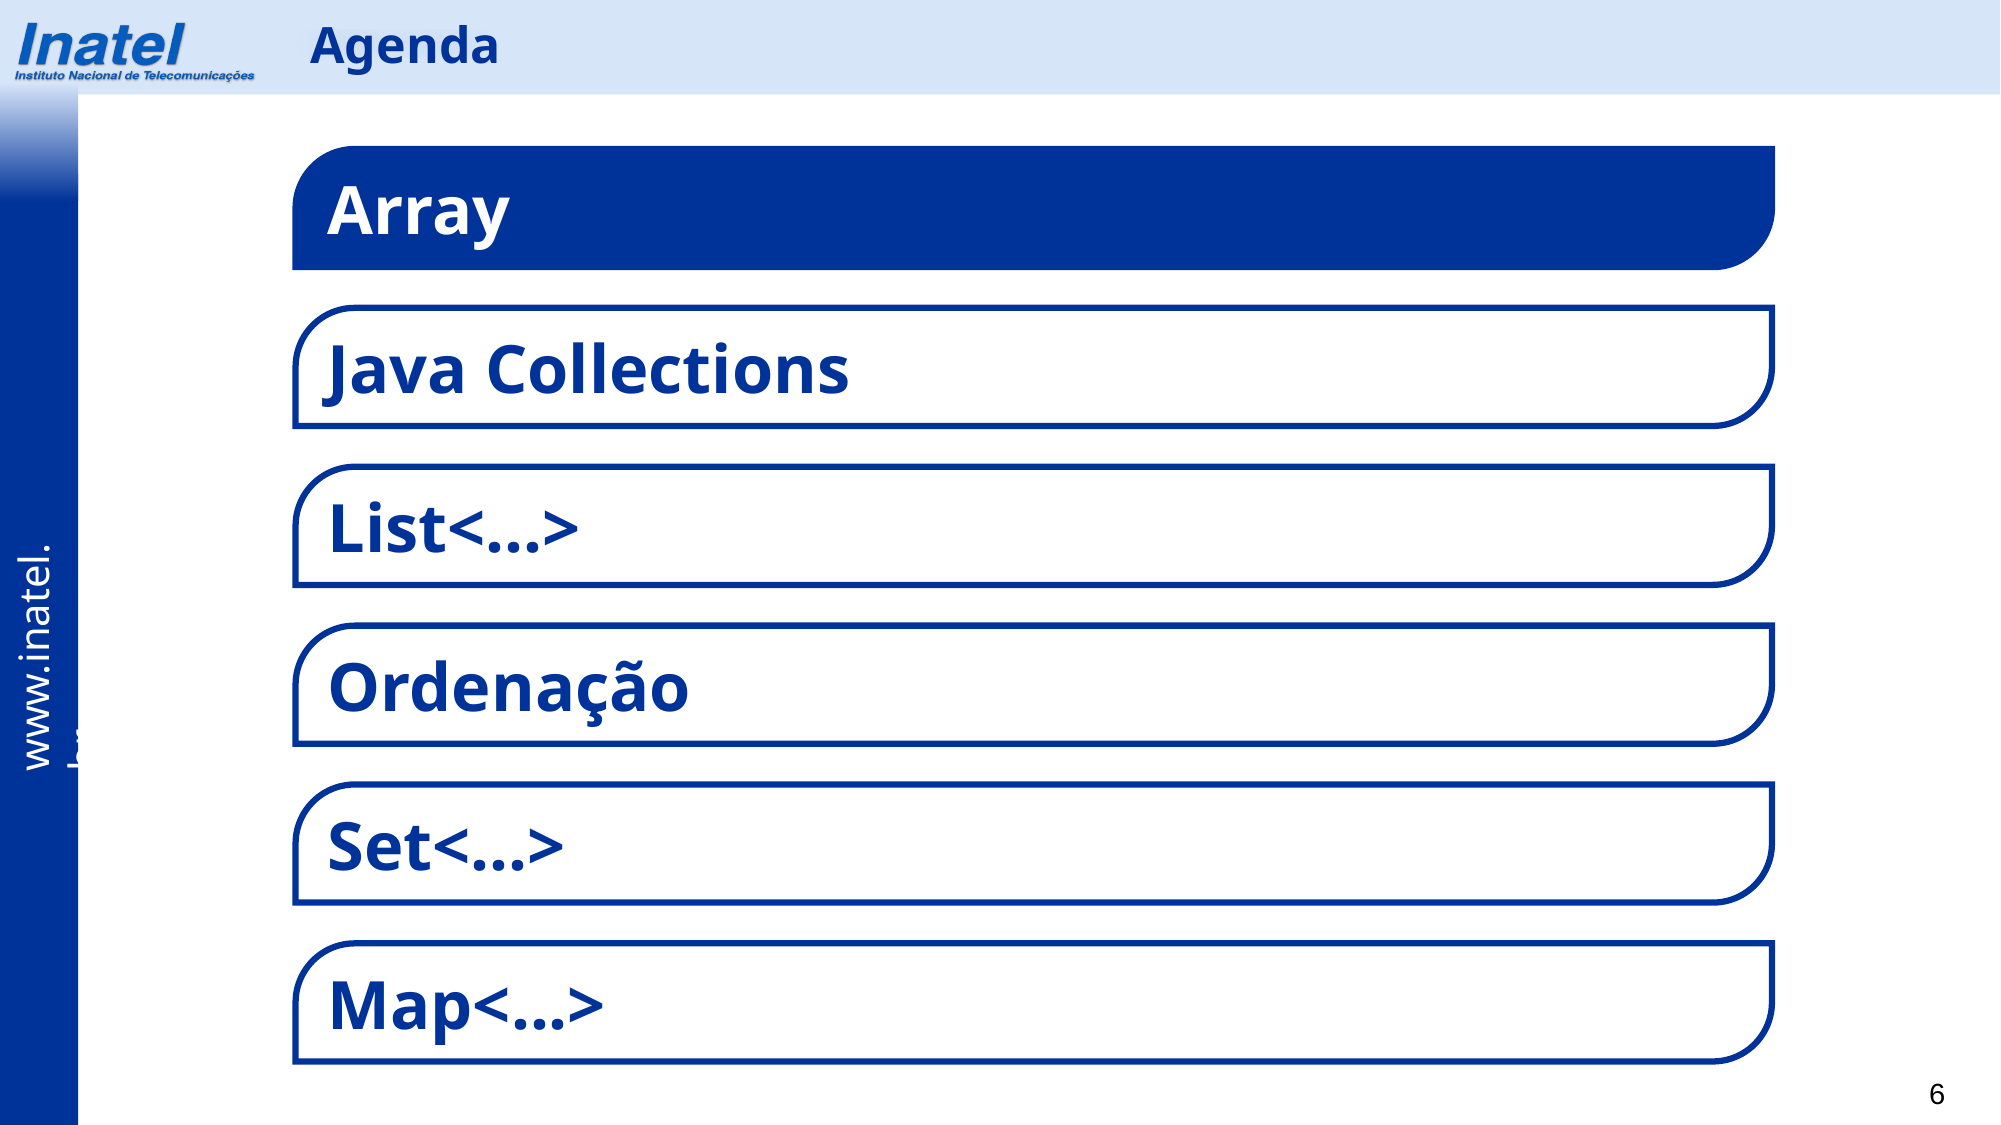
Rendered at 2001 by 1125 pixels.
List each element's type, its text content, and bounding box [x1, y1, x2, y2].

text_box Agenda [295, 0, 2000, 96]
text_box Set<...> [294, 782, 1774, 905]
text_box Map<...> [294, 941, 1774, 1064]
text_box Array [294, 147, 1774, 269]
picture [12, 20, 258, 85]
text_box List<...> [294, 465, 1774, 587]
text_box Java Collections [294, 306, 1774, 428]
text_box Ordenação [294, 624, 1774, 746]
